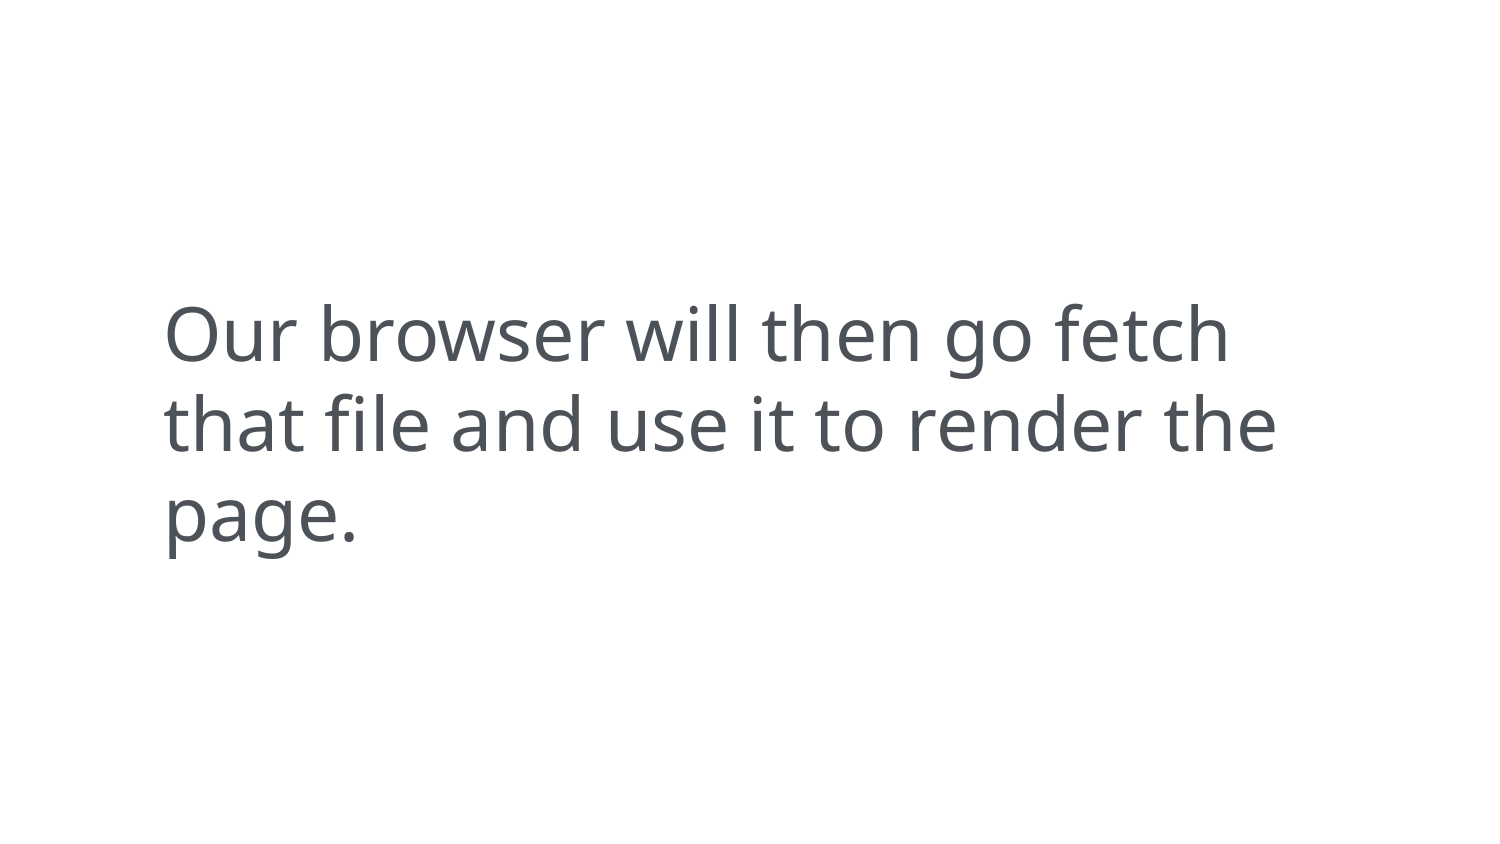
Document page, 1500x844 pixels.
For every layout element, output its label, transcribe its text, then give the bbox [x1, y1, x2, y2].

text_box Our browser will then go fetch that file and use it to render the page. [148, 190, 1352, 654]
